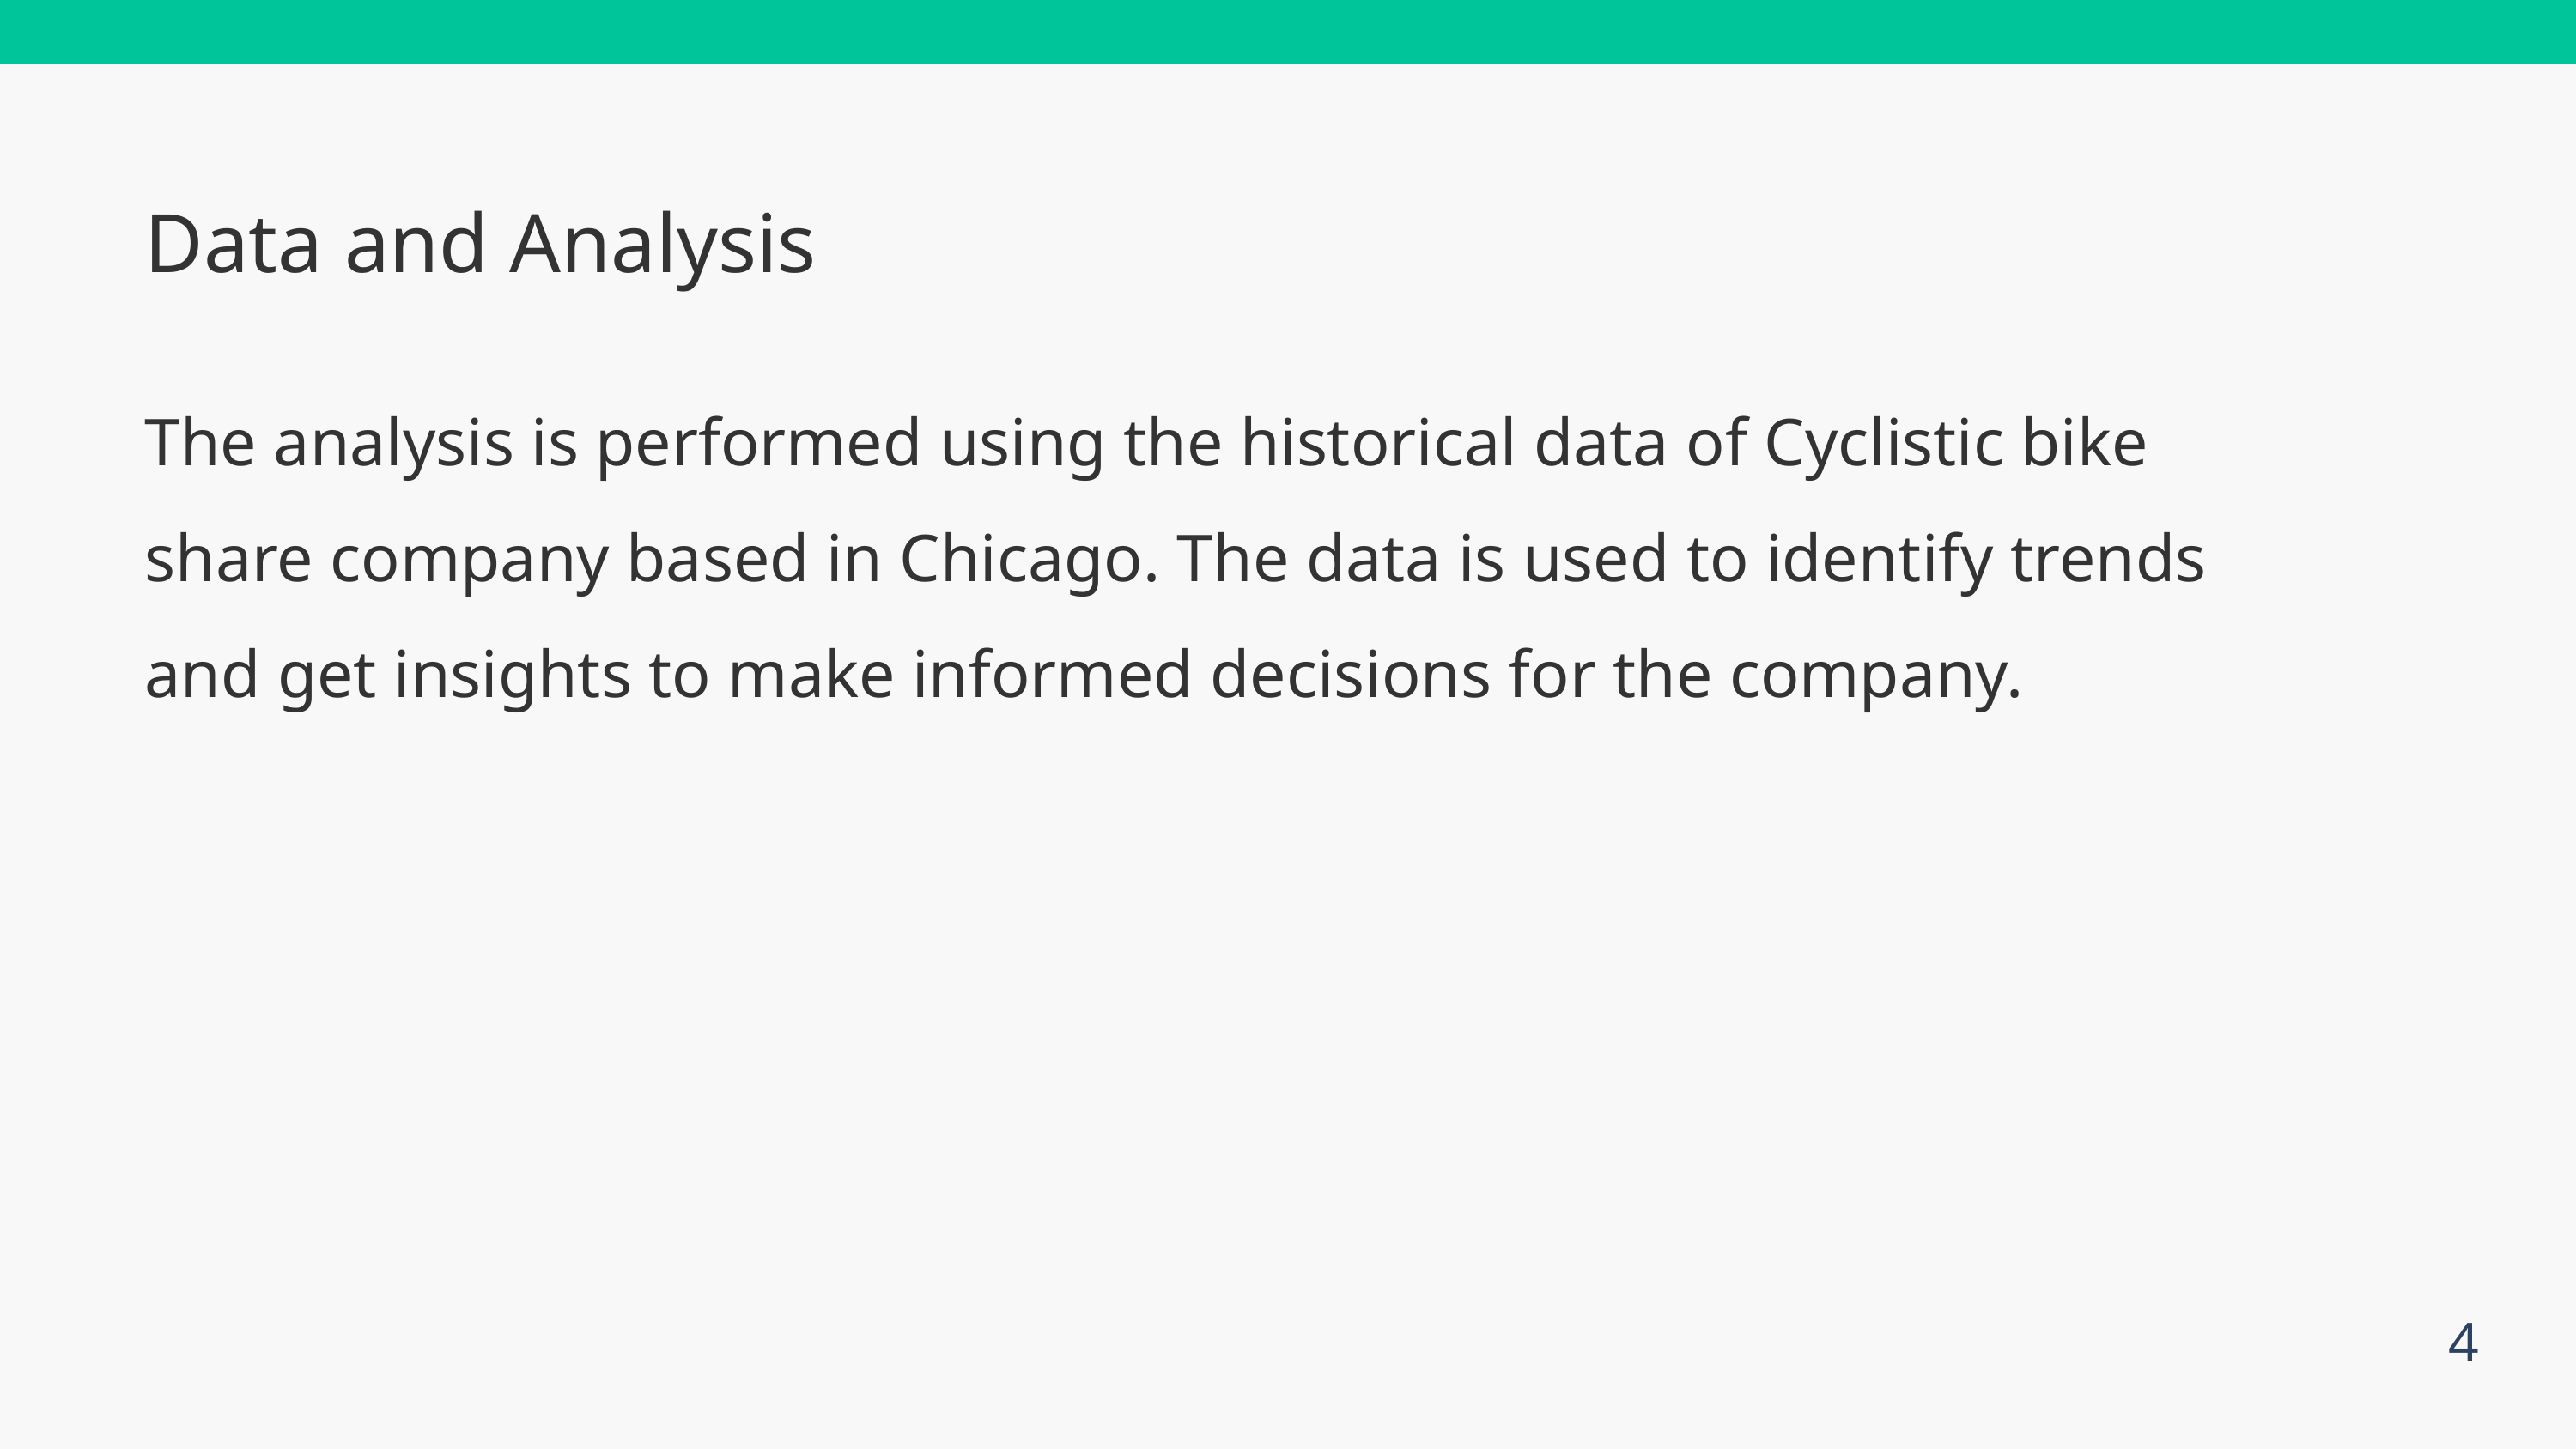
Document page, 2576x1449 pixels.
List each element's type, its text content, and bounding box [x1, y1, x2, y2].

text_box The analysis is performed using the historical data of Cyclistic bike share company based in Chicago. The data is used to identify trends and get insights to make informed decisions for the company. [144, 361, 2329, 711]
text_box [0, 0, 2576, 64]
text_box Data and Analysis [144, 160, 2004, 289]
text_box 4 [2383, 1286, 2480, 1373]
